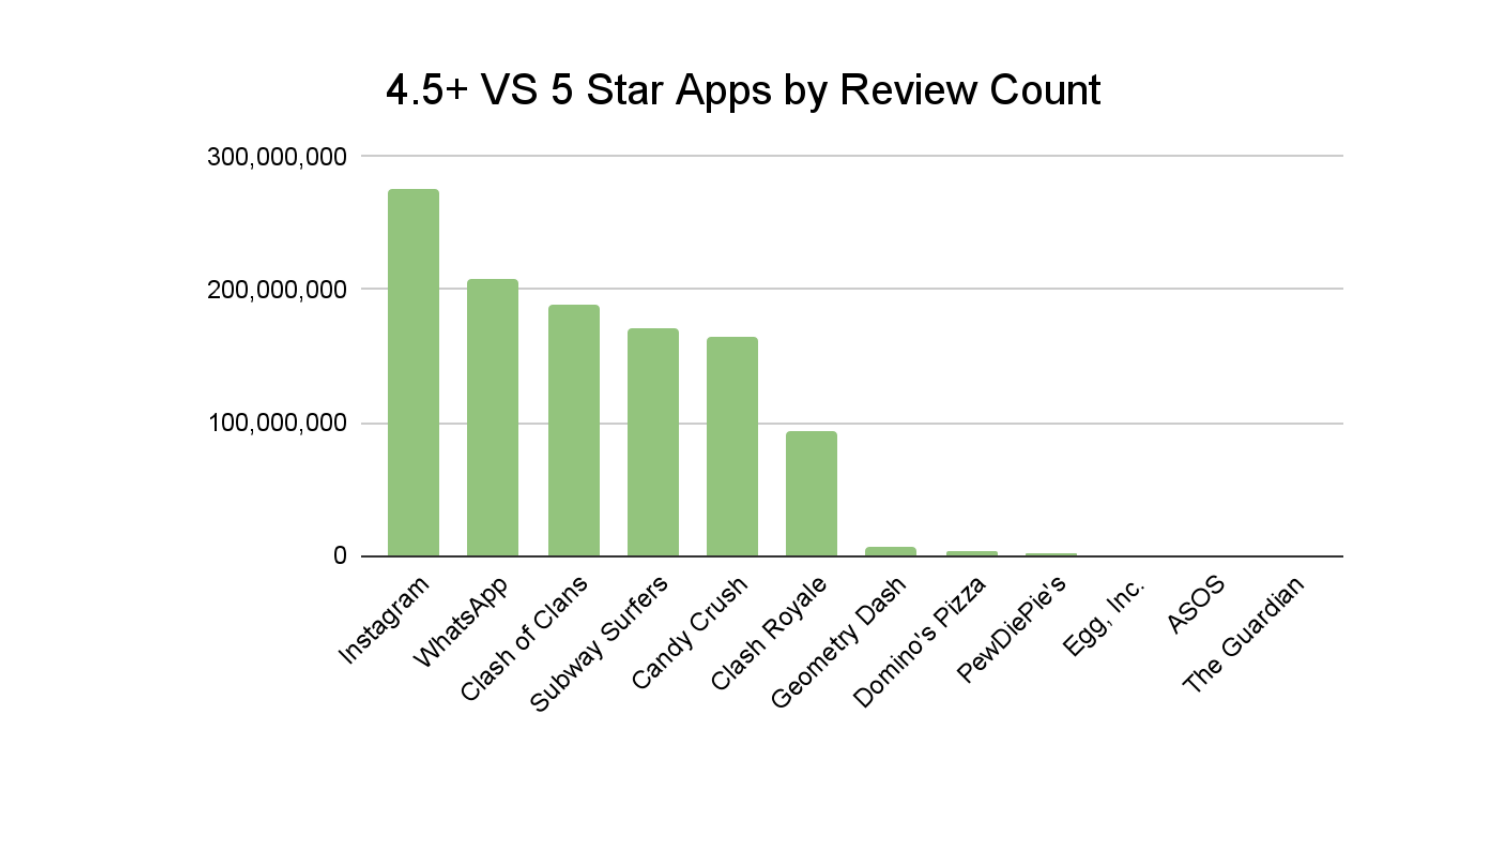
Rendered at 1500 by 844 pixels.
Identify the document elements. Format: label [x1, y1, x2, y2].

picture [98, 24, 1384, 819]
